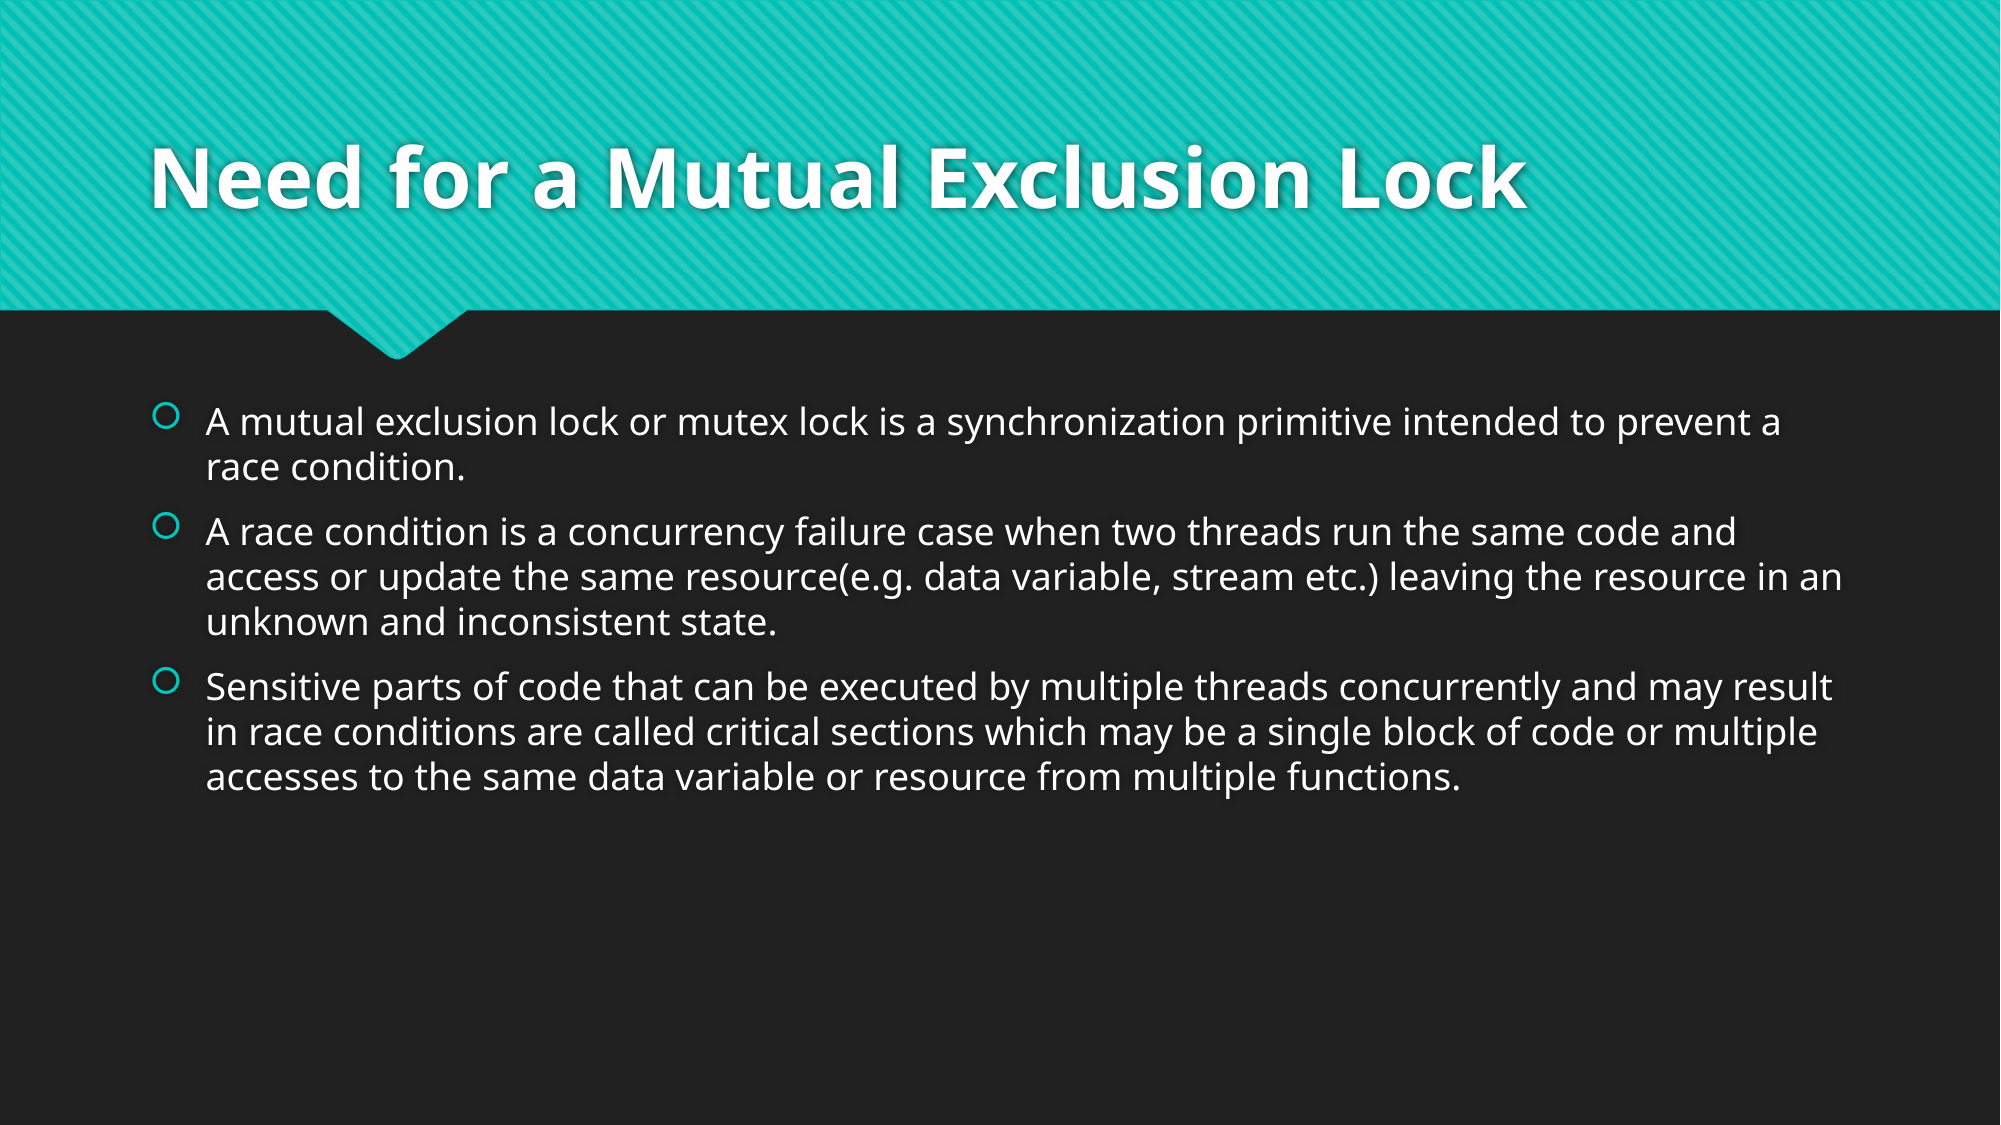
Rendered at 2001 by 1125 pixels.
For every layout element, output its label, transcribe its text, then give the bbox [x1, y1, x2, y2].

list A mutual exclusion lock or mutex lock is a synchronization primitive intended to prevent a race condition. A race condition is a concurrency failure case when two threads run the same code and access or update the same resource(e.g. data variable, stream etc.) leaving the resource in an unknown and inconsistent state. Sensitive parts of code that can be executed by multiple threads concurrently and may result in race conditions are called critical sections which may be a single block of code or multiple accesses to the same data variable or resource from multiple functions. [134, 364, 1866, 962]
title Need for a Mutual Exclusion Lock [132, 73, 1868, 233]
